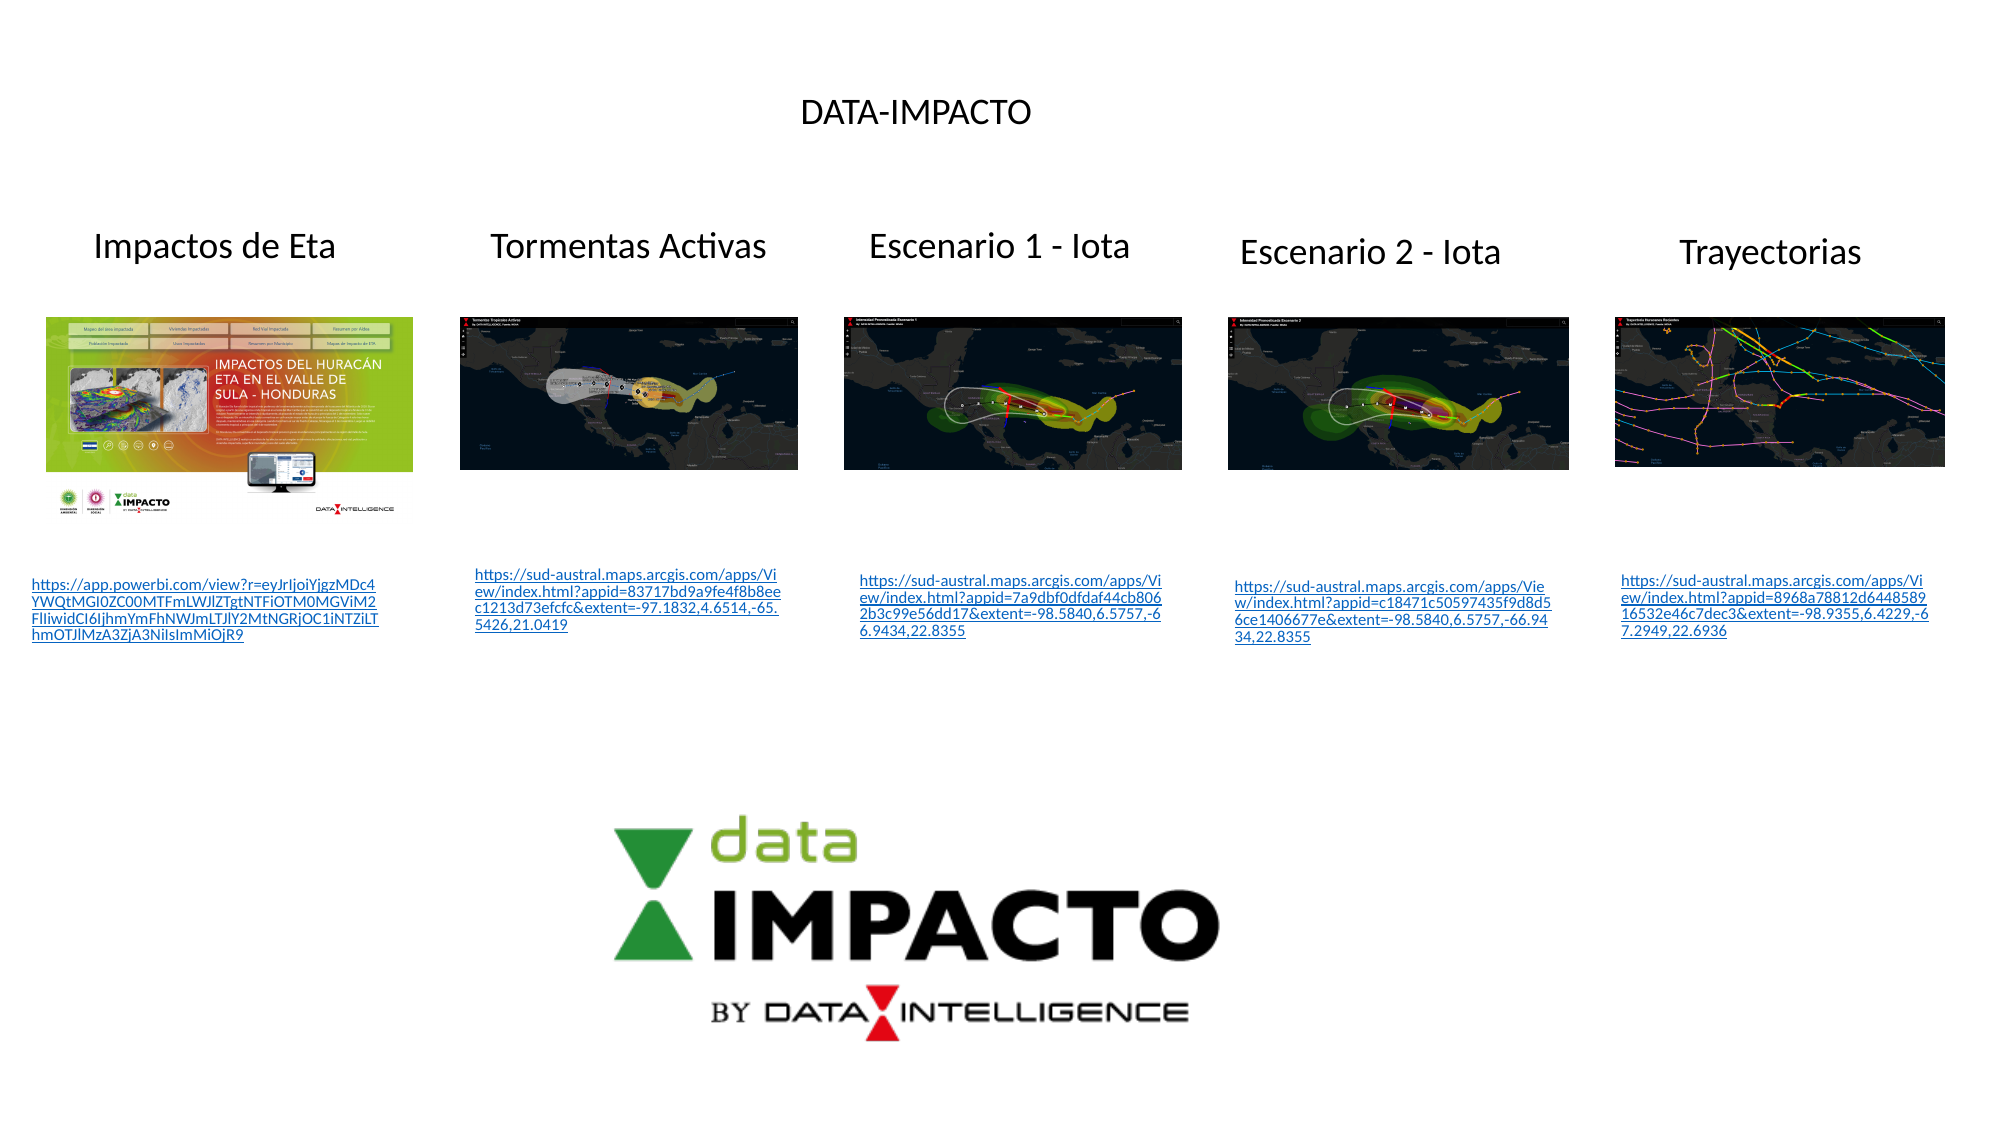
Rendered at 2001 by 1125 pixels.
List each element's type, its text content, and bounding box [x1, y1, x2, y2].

picture [460, 317, 798, 470]
text_box https://sud-austral.maps.arcgis.com/apps/View/index.html?appid=c18471c50597435f9d8d56ce1406677e&extent=-98.5840,6.5757,-66.9434,22.8355 [1219, 568, 1569, 623]
text_box Trayectorias [1601, 219, 1940, 280]
text_box Escenario 2 - Iota [1202, 219, 1540, 280]
text_box Tormentas Activas [460, 213, 798, 274]
picture [1228, 317, 1569, 470]
text_box Impactos de Eta [32, 214, 398, 274]
text_box Escenario 1 - Iota [831, 213, 1169, 274]
text_box https://sud-austral.maps.arcgis.com/apps/View/index.html?appid=8968a78812d644858916532e46c7dec3&extent=-98.9355,6.4229,-67.2949,22.6936 [1606, 562, 1945, 618]
picture [1615, 317, 1945, 467]
text_box https://app.powerbi.com/view?r=eyJrIjoiYjgzMDc4YWQtMGI0ZC00MTFmLWJlZTgtNTFiOTM0MGViM2FlIiwidCI6IjhmYmFhNWJmLTJlY2MtNGRjOC1iNTZiLThmOTJlMzA3ZjA3NiIsImMiOjR9 [16, 566, 398, 622]
picture [844, 317, 1182, 470]
text_box https://sud-austral.maps.arcgis.com/apps/View/index.html?appid=7a9dbf0dfdaf44cb8062b3c99e56dd17&extent=-98.5840,6.5757,-66.9434,22.8355 [844, 562, 1182, 618]
text_box https://sud-austral.maps.arcgis.com/apps/View/index.html?appid=83717bd9a9fe4f8b8eec1213d73efcfc&extent=-97.1832,4.6514,-65.5426,21.0419 [460, 556, 798, 612]
picture [538, 752, 1295, 1096]
picture [46, 317, 413, 524]
text_box DATA-IMPACTO [785, 79, 1047, 139]
